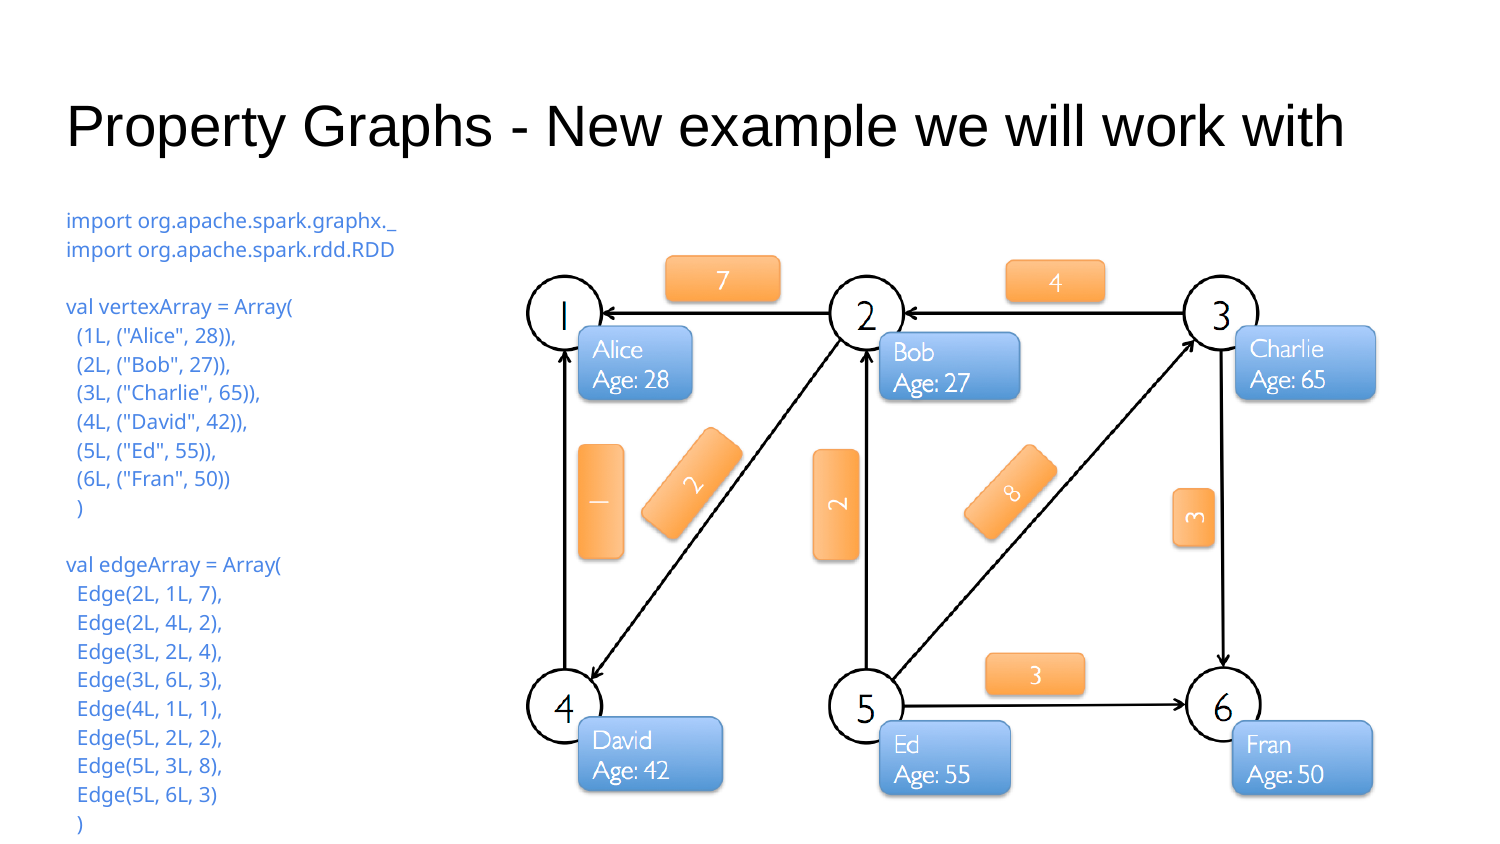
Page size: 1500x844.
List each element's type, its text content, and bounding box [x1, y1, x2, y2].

picture [526, 253, 1381, 804]
title Property Graphs - New example we will work with [51, 72, 1449, 167]
list import org.apache.spark.graphx._ import org.apache.spark.rdd.RDD val vertexArray = Array( (1L, ("Alice", 28)), (2L, ("Bob", 27)), (3L, ("Charlie", 65)), (4L, ("David", 42)), (5L, ("Ed", 55)), (6L, ("Fran", 50)) ) val edgeArray = Array( Edge(2L, 1L, 7), Edge(2L, 4L, 2), Edge(3L, 2L, 4), Edge(3L, 6L, 3), Edge(4L, 1L, 1), Edge(5L, 2L, 2), Edge(5L, 3L, 8), Edge(5L, 6L, 3) ) [51, 189, 1449, 750]
